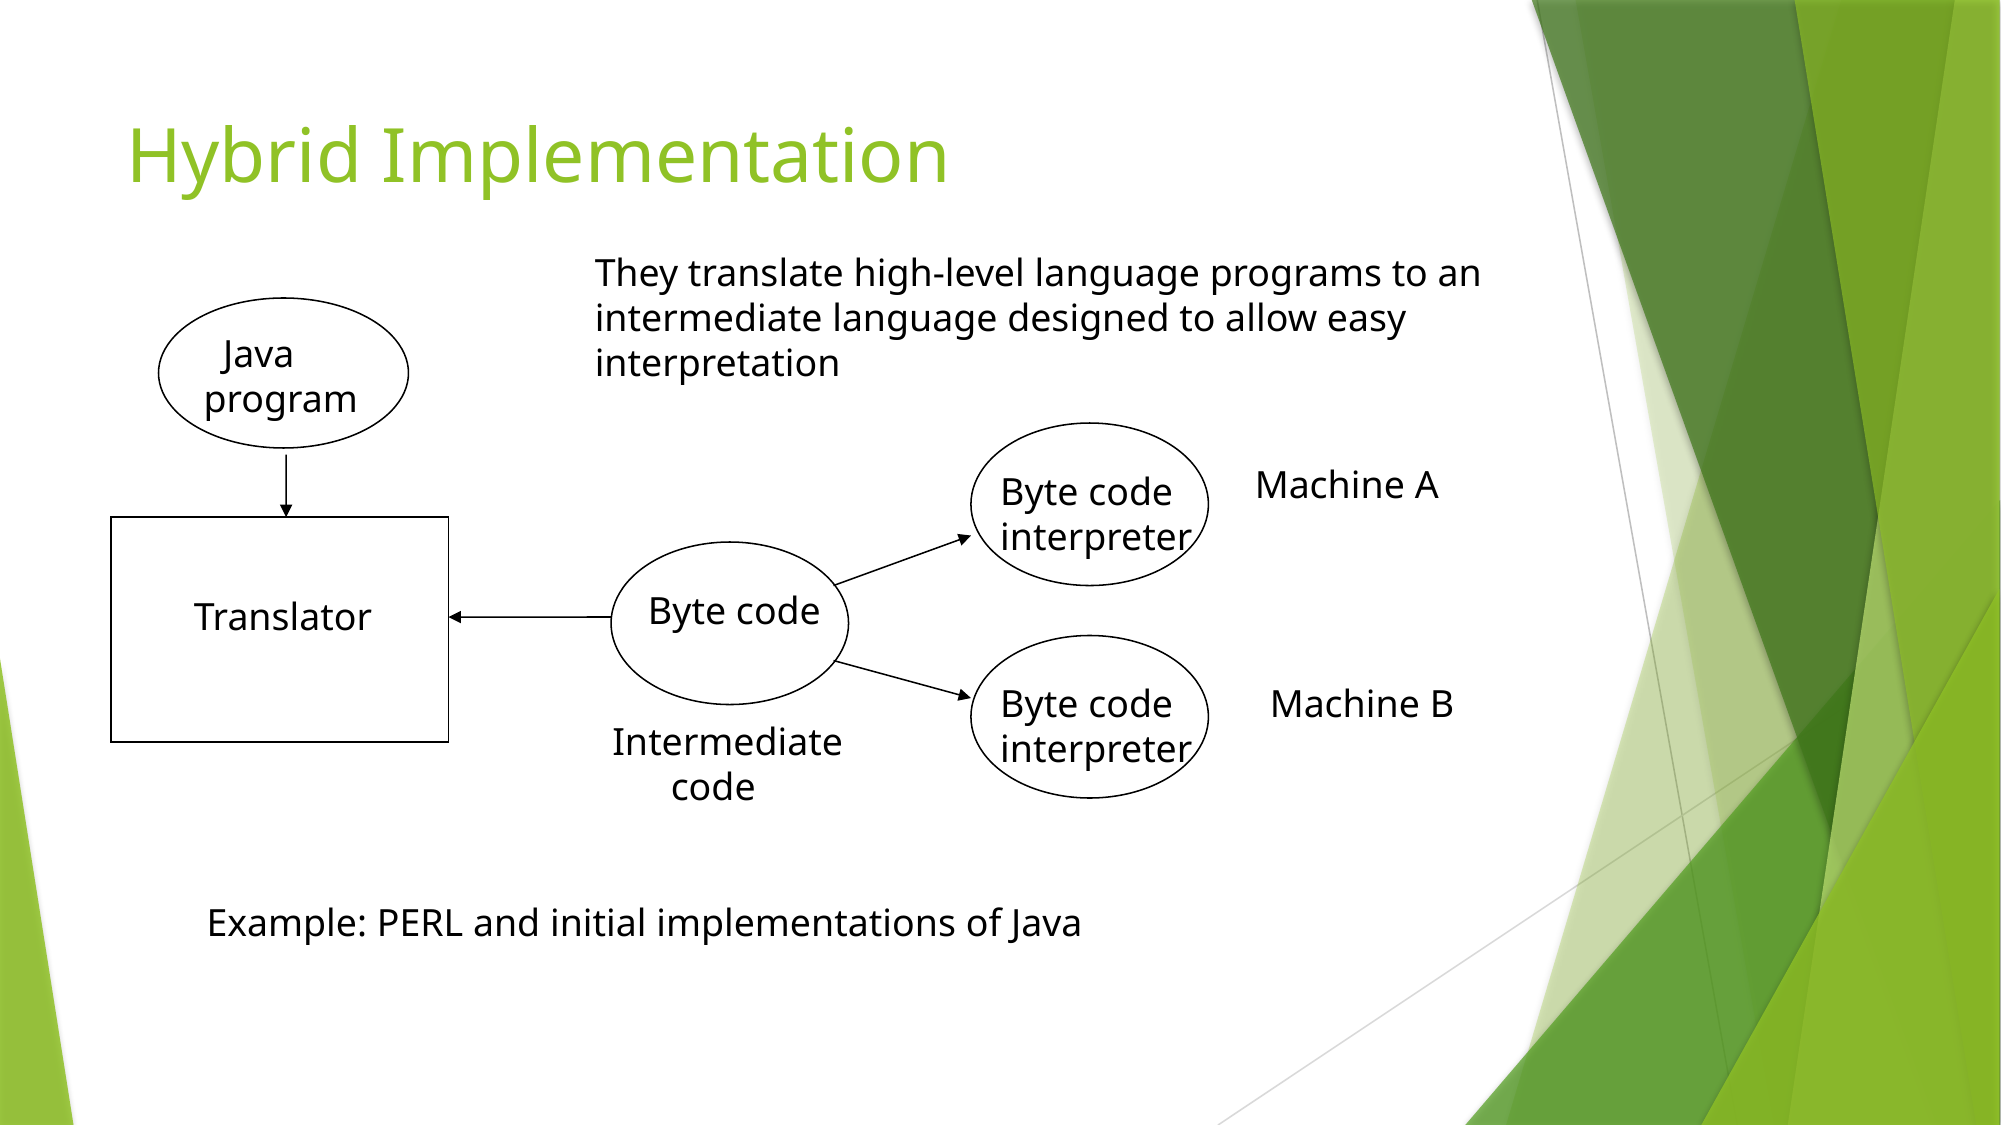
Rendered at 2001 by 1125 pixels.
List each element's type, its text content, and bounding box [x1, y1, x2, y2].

text_box [611, 542, 849, 705]
text_box [198, 428, 369, 448]
text_box They translate high-level language programs to an intermediate language designed to allow easy interpretation [579, 241, 1498, 392]
text_box Translator [178, 585, 387, 646]
text_box [279, 454, 293, 518]
text_box [1011, 778, 1168, 799]
text_box Machine B [1254, 672, 1470, 733]
text_box Java program [188, 322, 373, 428]
text_box Byte code interpreter [985, 460, 1208, 566]
text_box [990, 635, 1189, 672]
text_box [833, 660, 971, 701]
text_box [833, 533, 971, 586]
text_box Machine A [1240, 453, 1454, 514]
text_box Byte code [633, 579, 836, 640]
text_box Intermediate code [597, 710, 858, 816]
title Hybrid Implementation [111, 99, 1522, 317]
text_box Example: PERL and initial implementations of Java [191, 891, 1098, 952]
text_box [111, 517, 449, 742]
text_box [1012, 566, 1167, 586]
text_box [970, 678, 985, 756]
text_box [970, 465, 985, 543]
text_box [191, 297, 409, 426]
text_box Byte code interpreter [985, 672, 1208, 778]
text_box [990, 423, 1190, 460]
text_box [158, 324, 188, 422]
text_box [448, 610, 612, 624]
